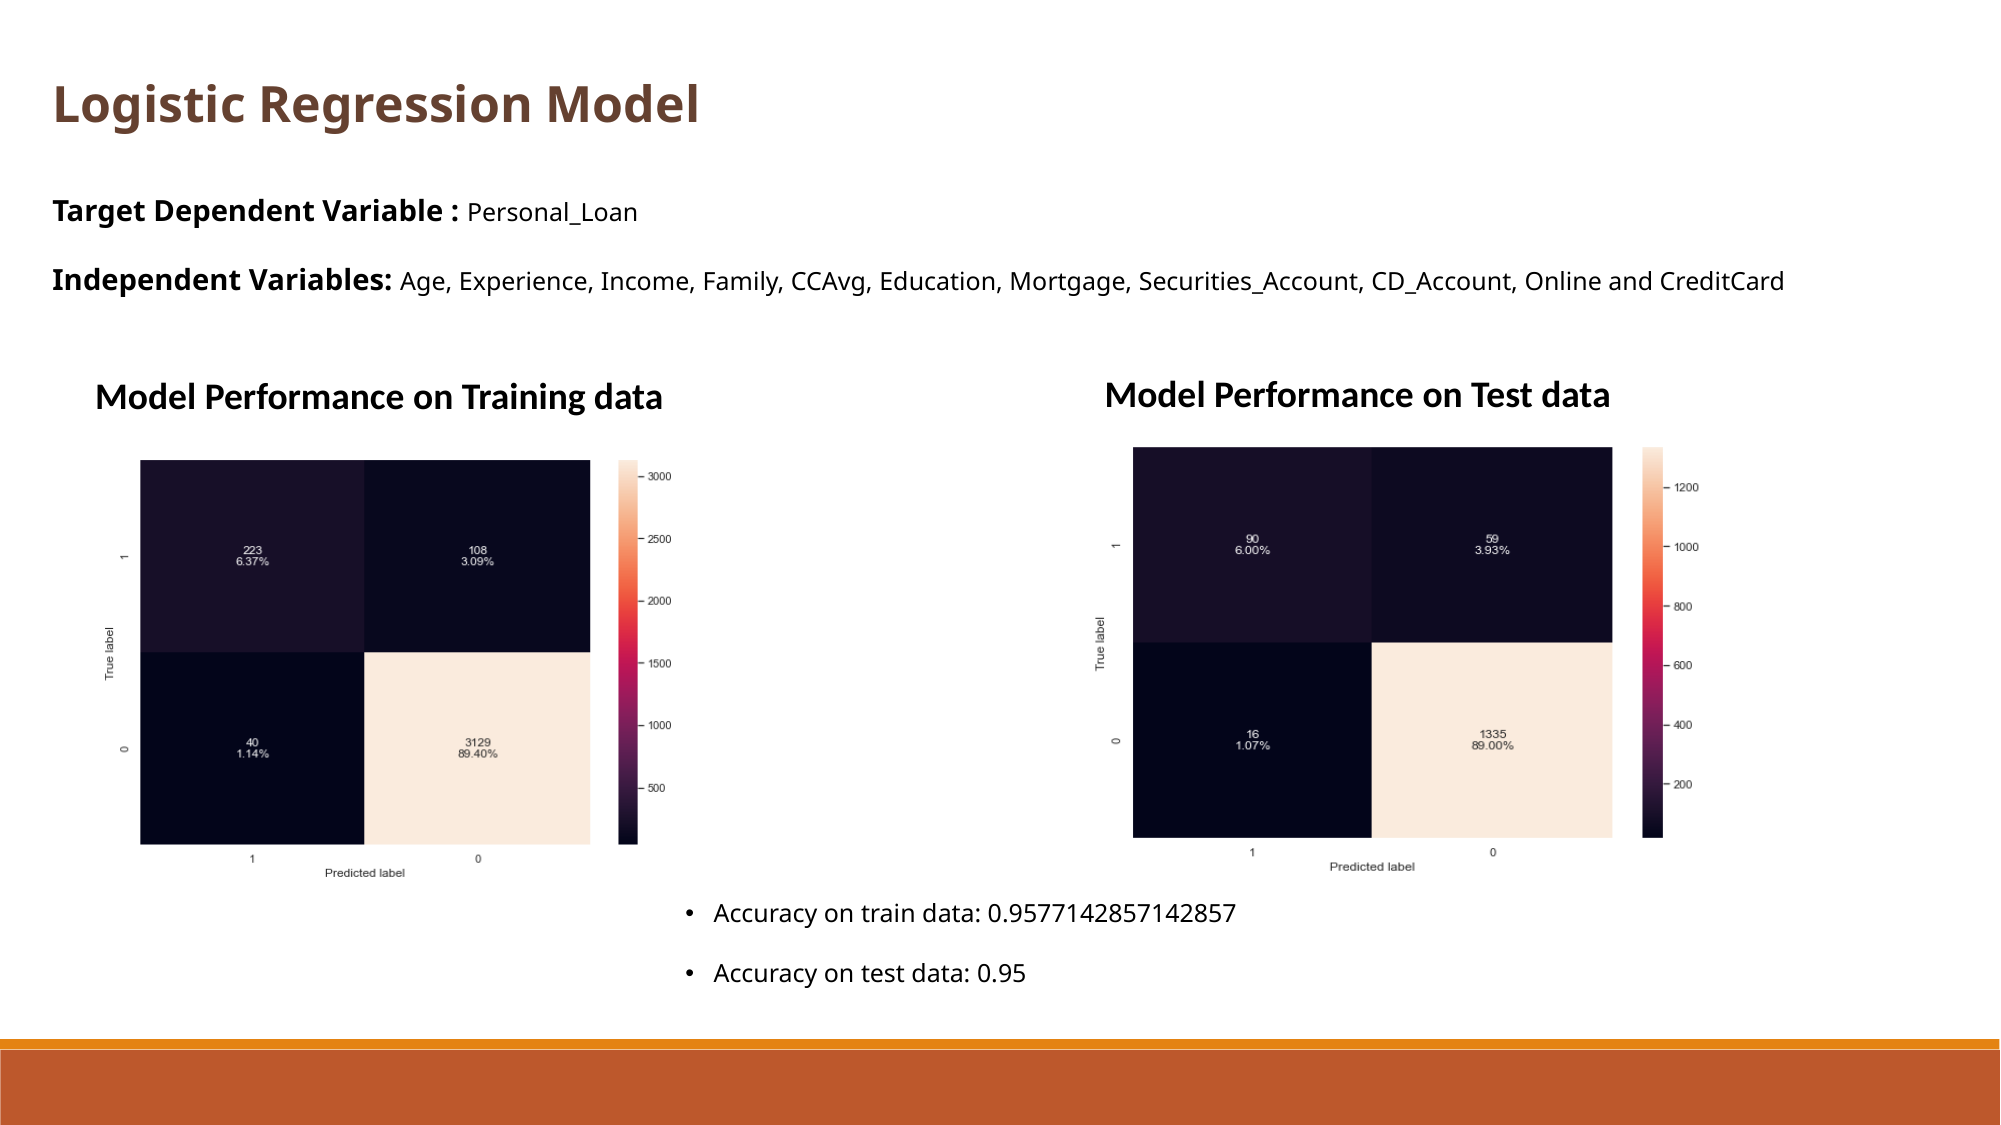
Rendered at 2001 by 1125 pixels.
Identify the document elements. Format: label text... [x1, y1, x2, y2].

text_box Model Performance on Training data [80, 364, 784, 425]
text_box Target Dependent Variable : Personal_Loan [37, 185, 1038, 235]
picture [1089, 440, 1707, 881]
text_box Logistic Regression Model [37, 64, 1038, 140]
text_box Model Performance on Test data [1089, 362, 1793, 423]
text_box Accuracy on train data: 0.9577142857142857 Accuracy on test data: 0.95 [685, 897, 1793, 988]
picture [98, 453, 680, 886]
text_box Independent Variables: Age, Experience, Income, Family, CCAvg, Education, Mortgage, Securities_Account, CD_Account, Online and CreditCard [37, 254, 1966, 304]
